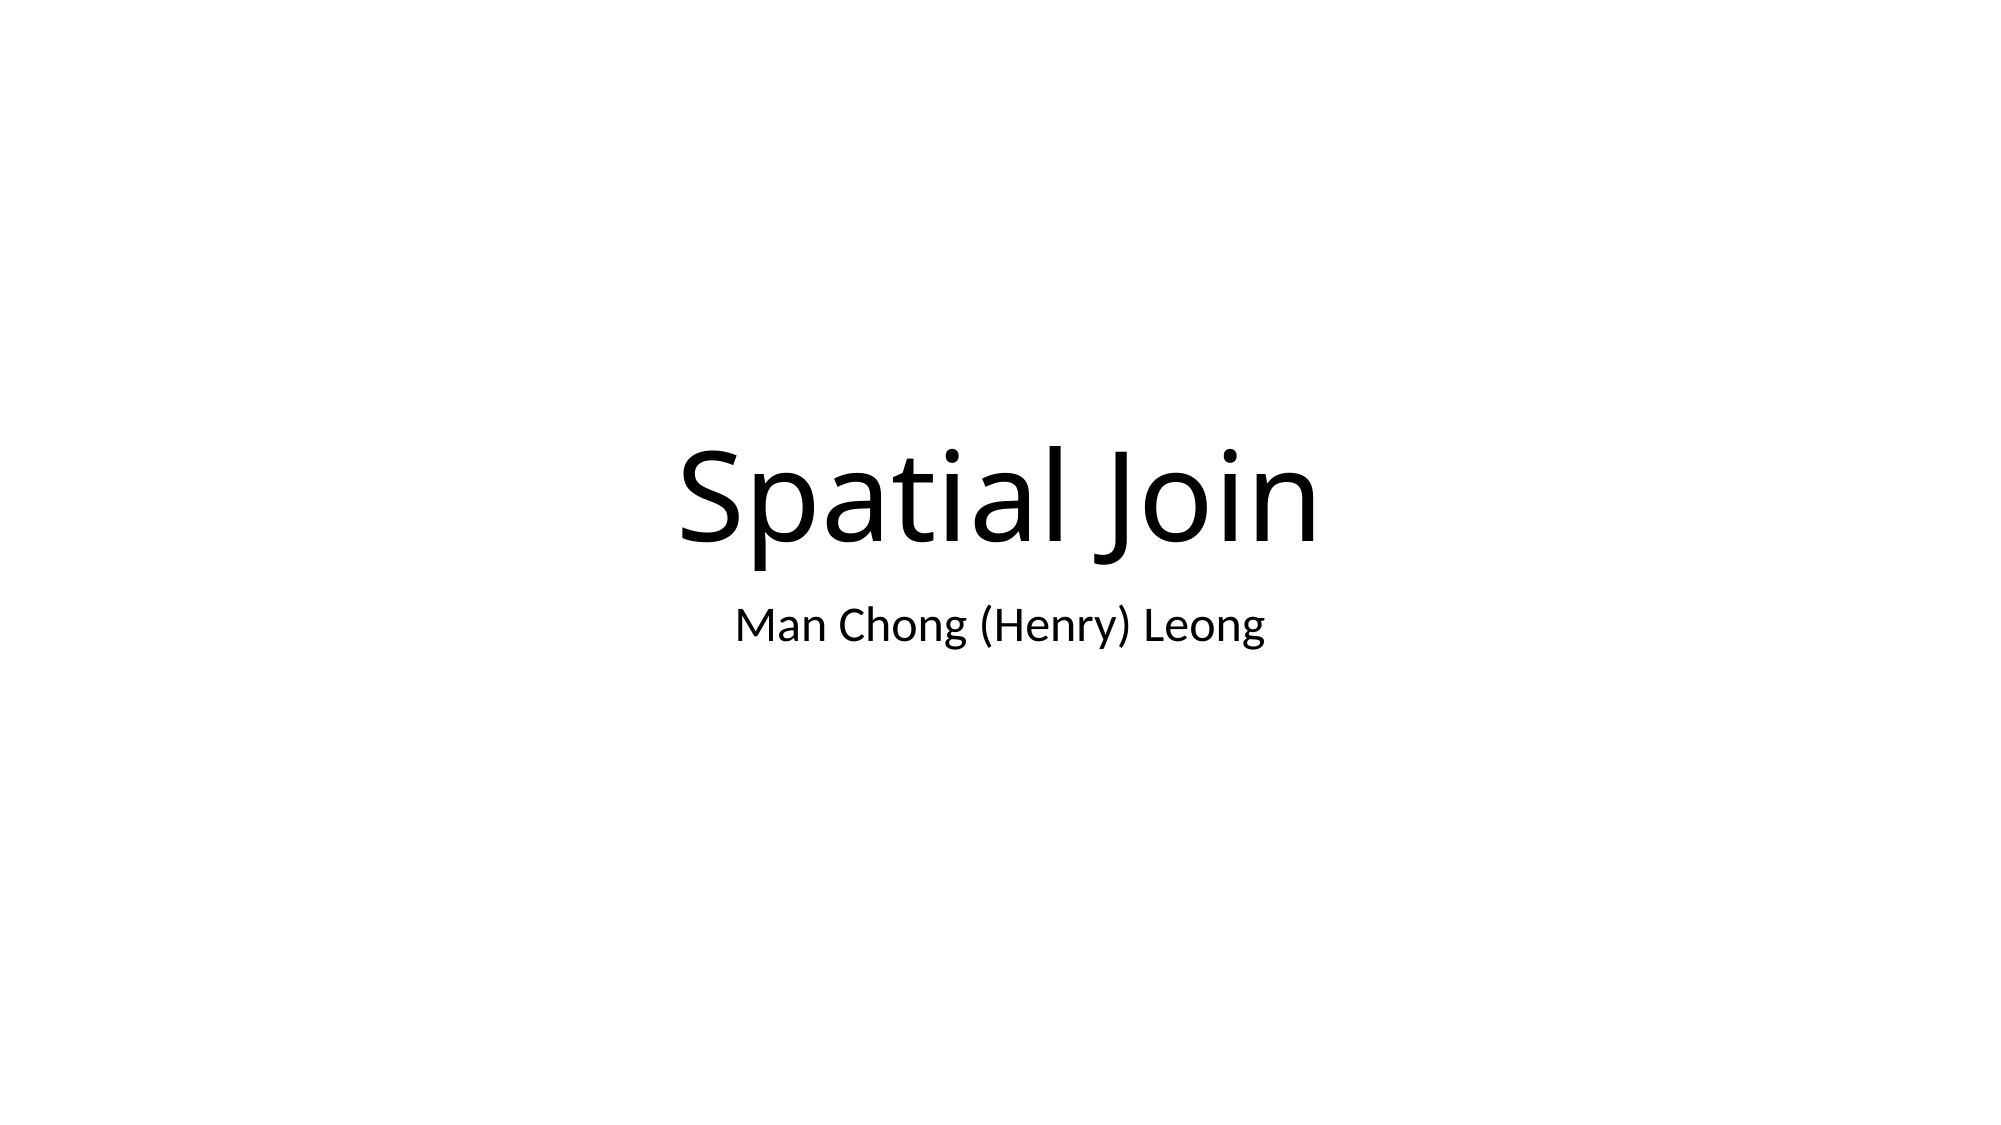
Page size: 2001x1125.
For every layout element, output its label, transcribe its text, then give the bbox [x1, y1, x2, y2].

subtitle Man Chong (Henry) Leong [249, 590, 1750, 863]
title Spatial Join [249, 184, 1750, 576]
